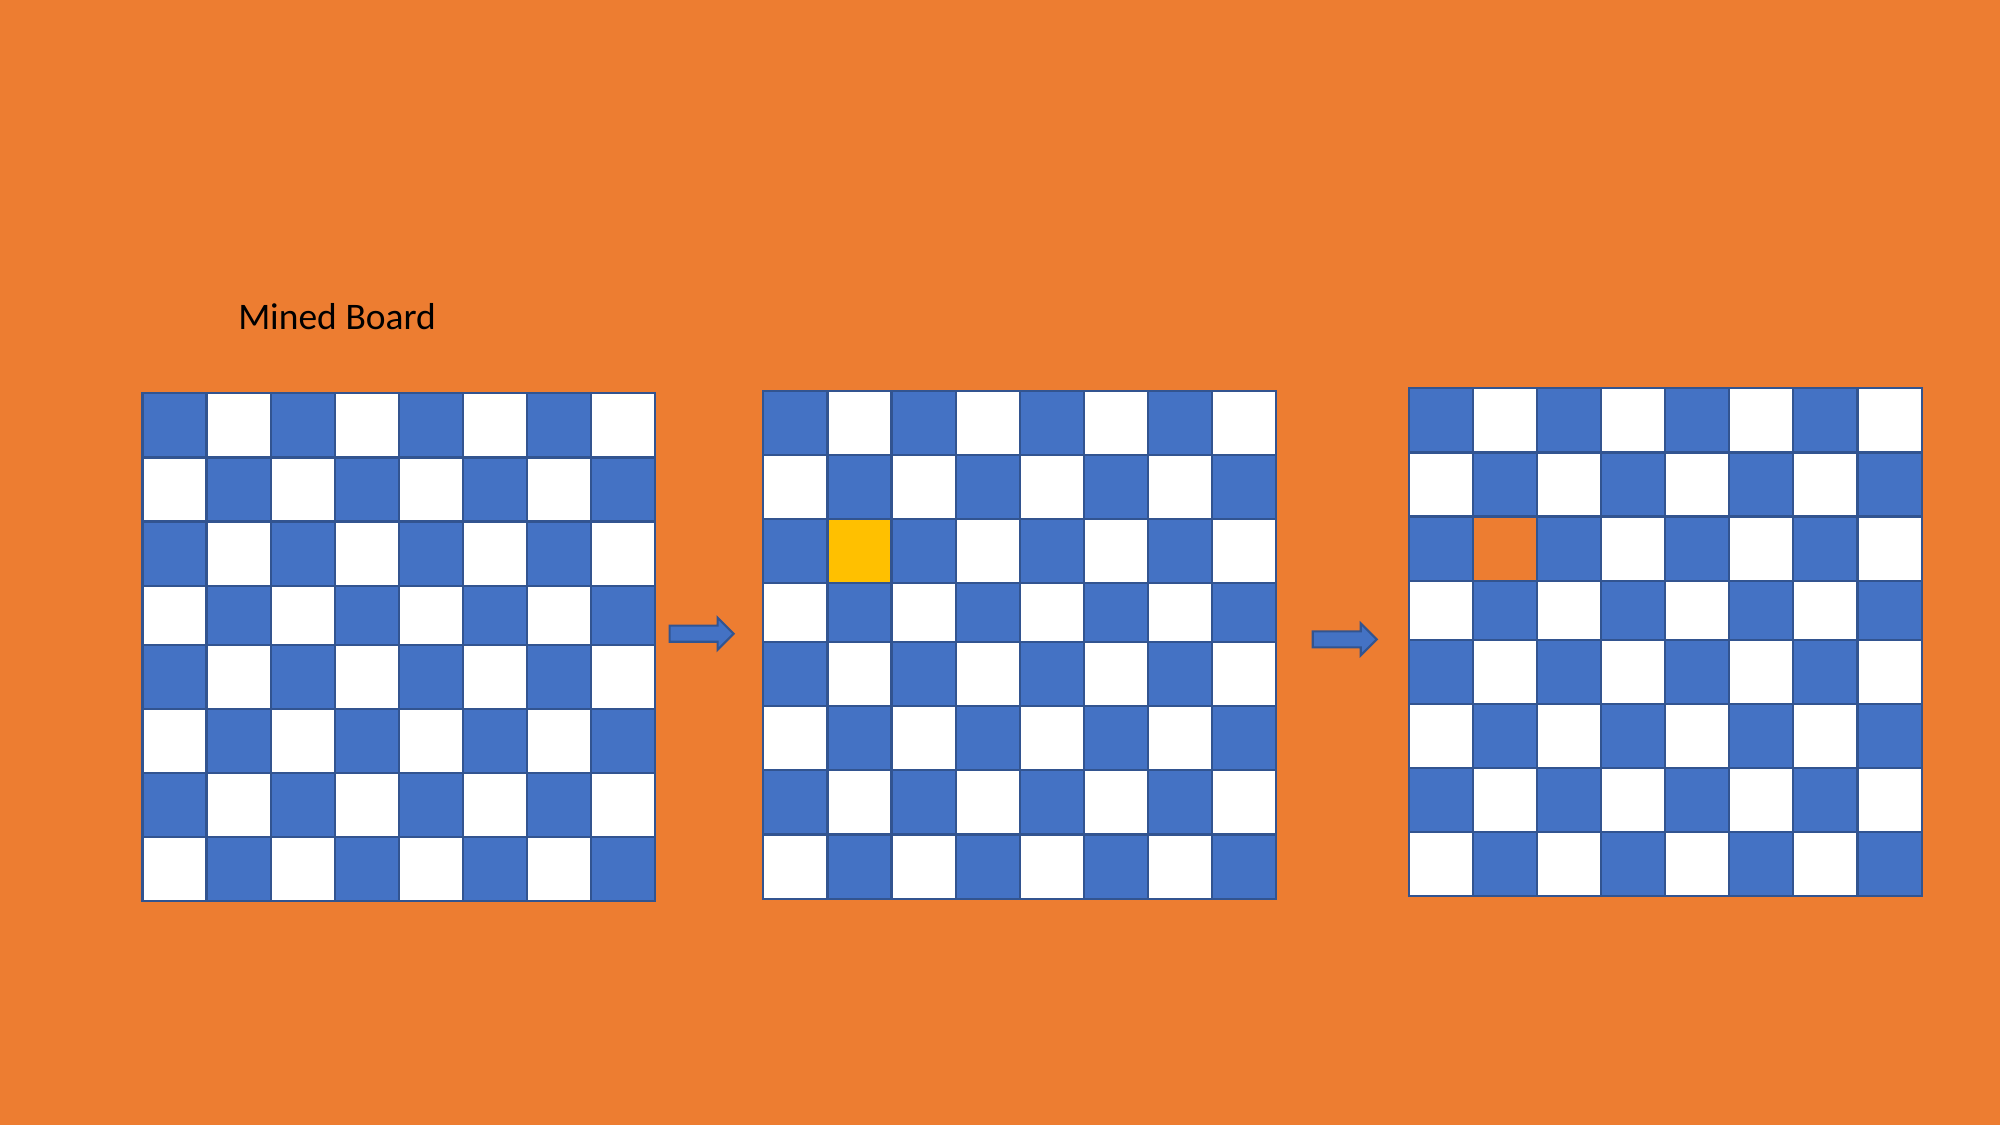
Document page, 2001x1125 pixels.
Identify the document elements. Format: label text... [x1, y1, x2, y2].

text_box Mined Board [223, 284, 452, 345]
text_box [1311, 620, 1379, 658]
text_box [668, 615, 736, 653]
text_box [763, 390, 1277, 899]
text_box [1408, 388, 1922, 897]
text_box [142, 393, 656, 902]
